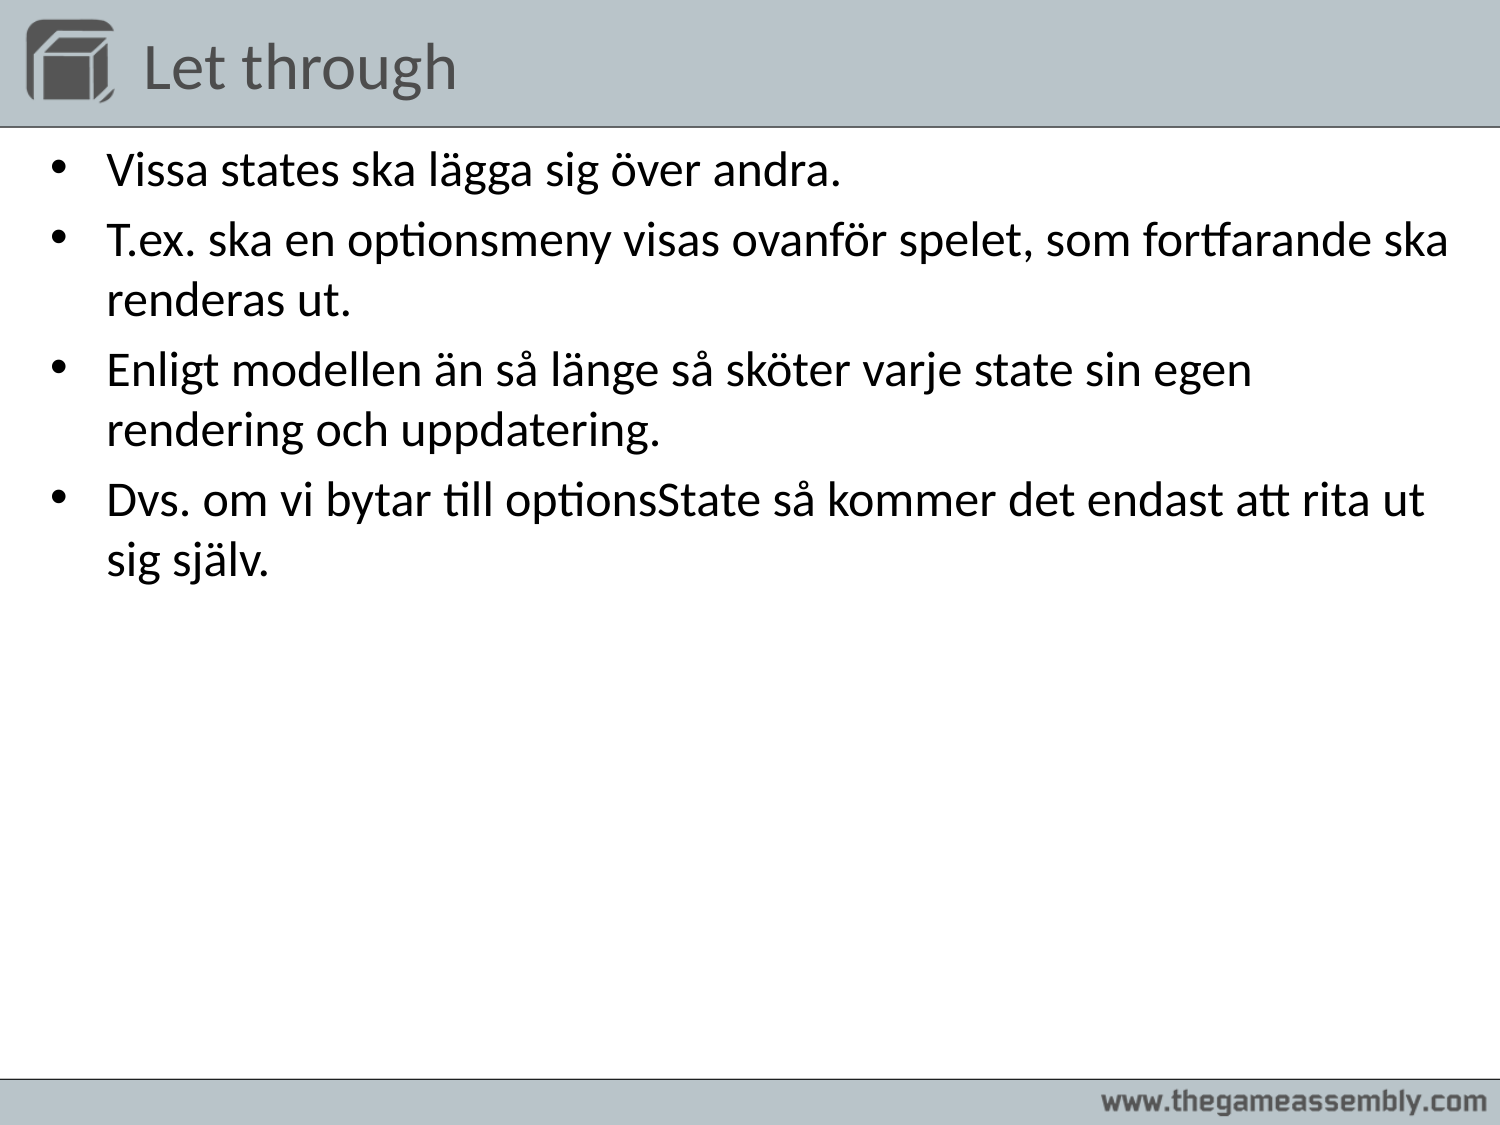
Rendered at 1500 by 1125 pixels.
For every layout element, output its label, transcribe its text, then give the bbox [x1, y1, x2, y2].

list Vissa states ska lägga sig över andra. T.ex. ska en optionsmeny visas ovanför spelet, som fortfarande ska renderas ut. Enligt modellen än så länge så sköter varje state sin egen rendering och uppdatering. Dvs. om vi bytar till optionsState så kommer det endast att rita ut sig själv. [34, 128, 1466, 1079]
picture [0, 0, 1500, 1125]
title Let through [128, 0, 1500, 126]
